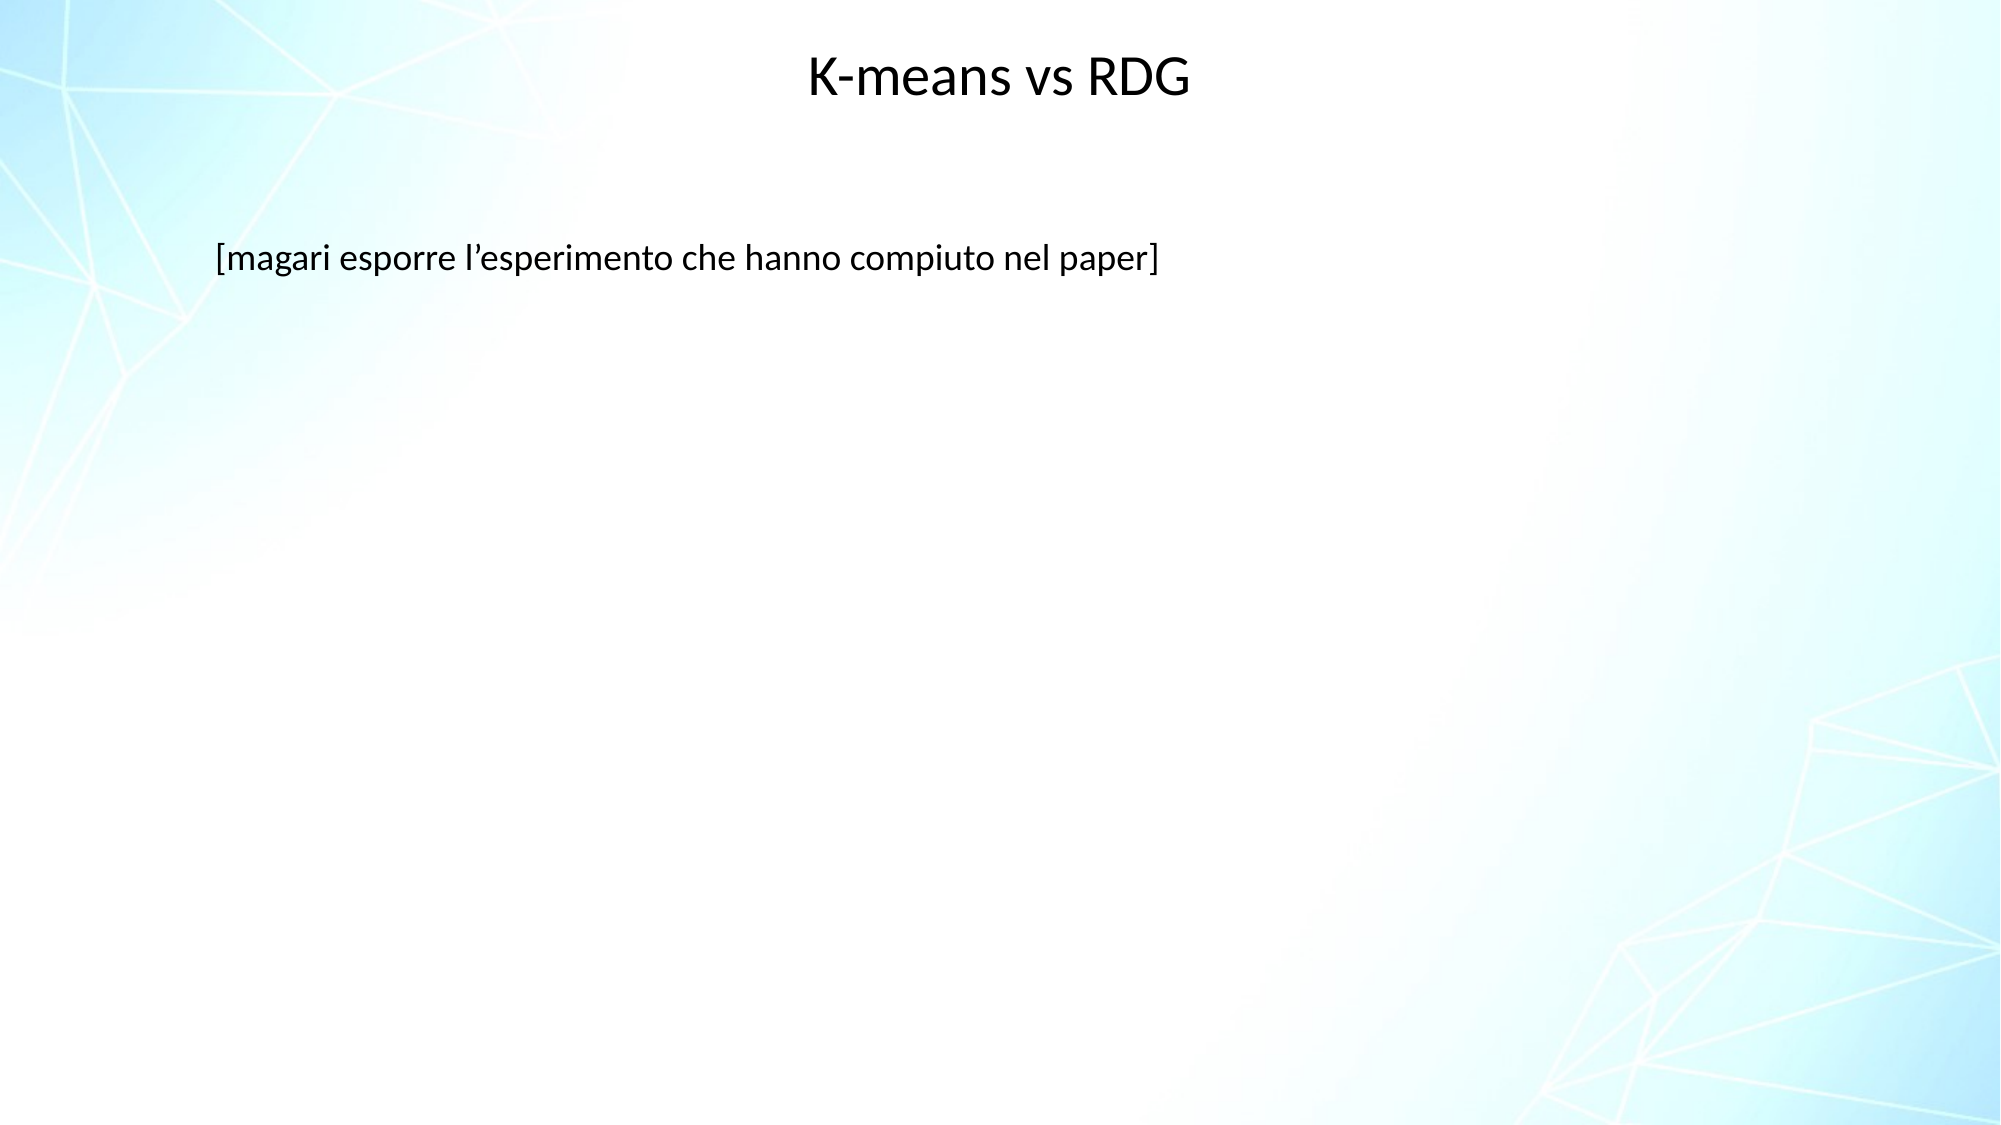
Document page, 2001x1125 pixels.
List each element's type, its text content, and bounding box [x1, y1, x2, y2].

picture [0, 0, 2001, 1125]
text_box [magari esporre l’esperimento che hanno compiuto nel paper] [200, 225, 1176, 286]
text_box K-means vs RDG [793, 29, 1207, 115]
